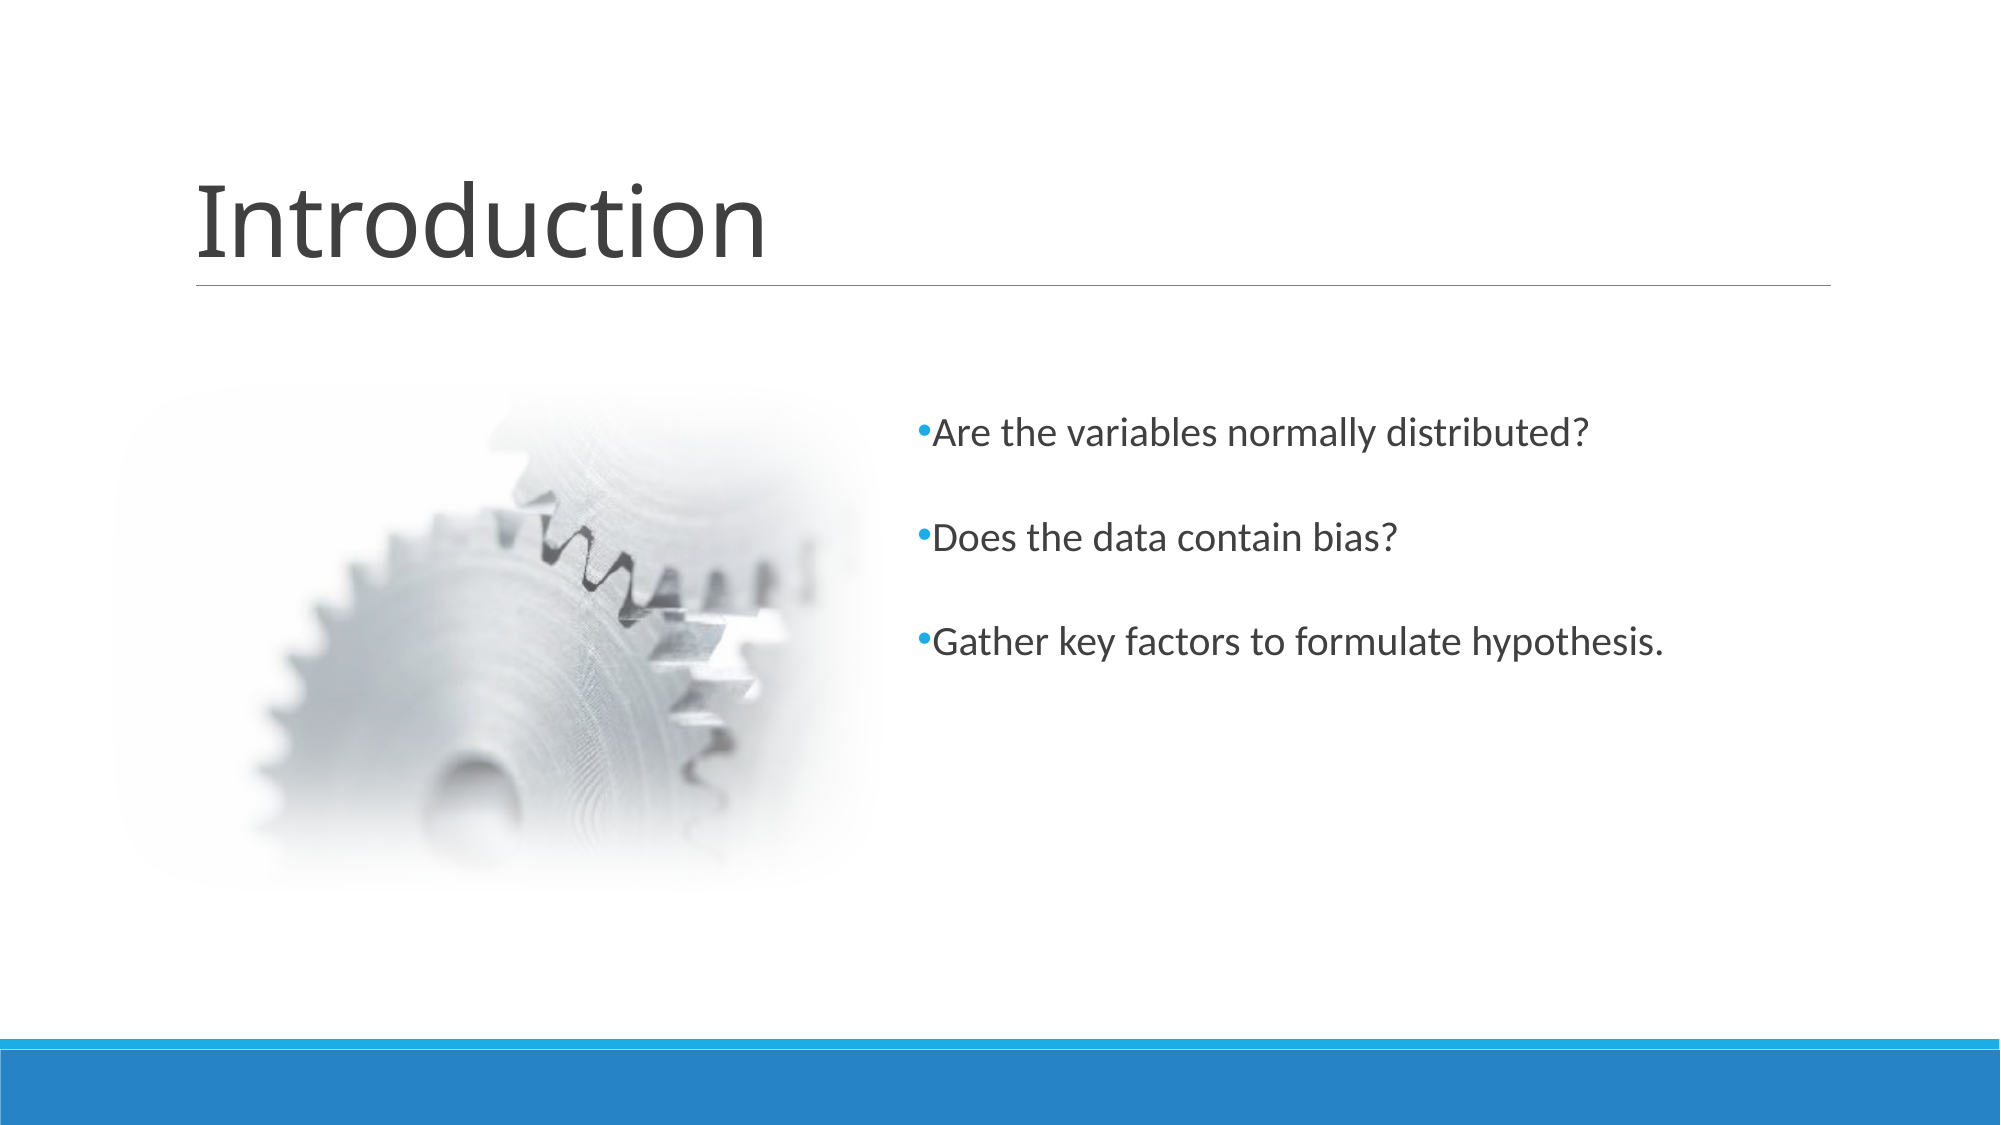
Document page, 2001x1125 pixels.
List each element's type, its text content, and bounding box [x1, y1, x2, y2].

list Are the variables normally distributed? Does the data contain bias? Gather key factors to formulate hypothesis. [917, 372, 1955, 959]
title Introduction [180, 47, 1830, 285]
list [99, 371, 897, 904]
